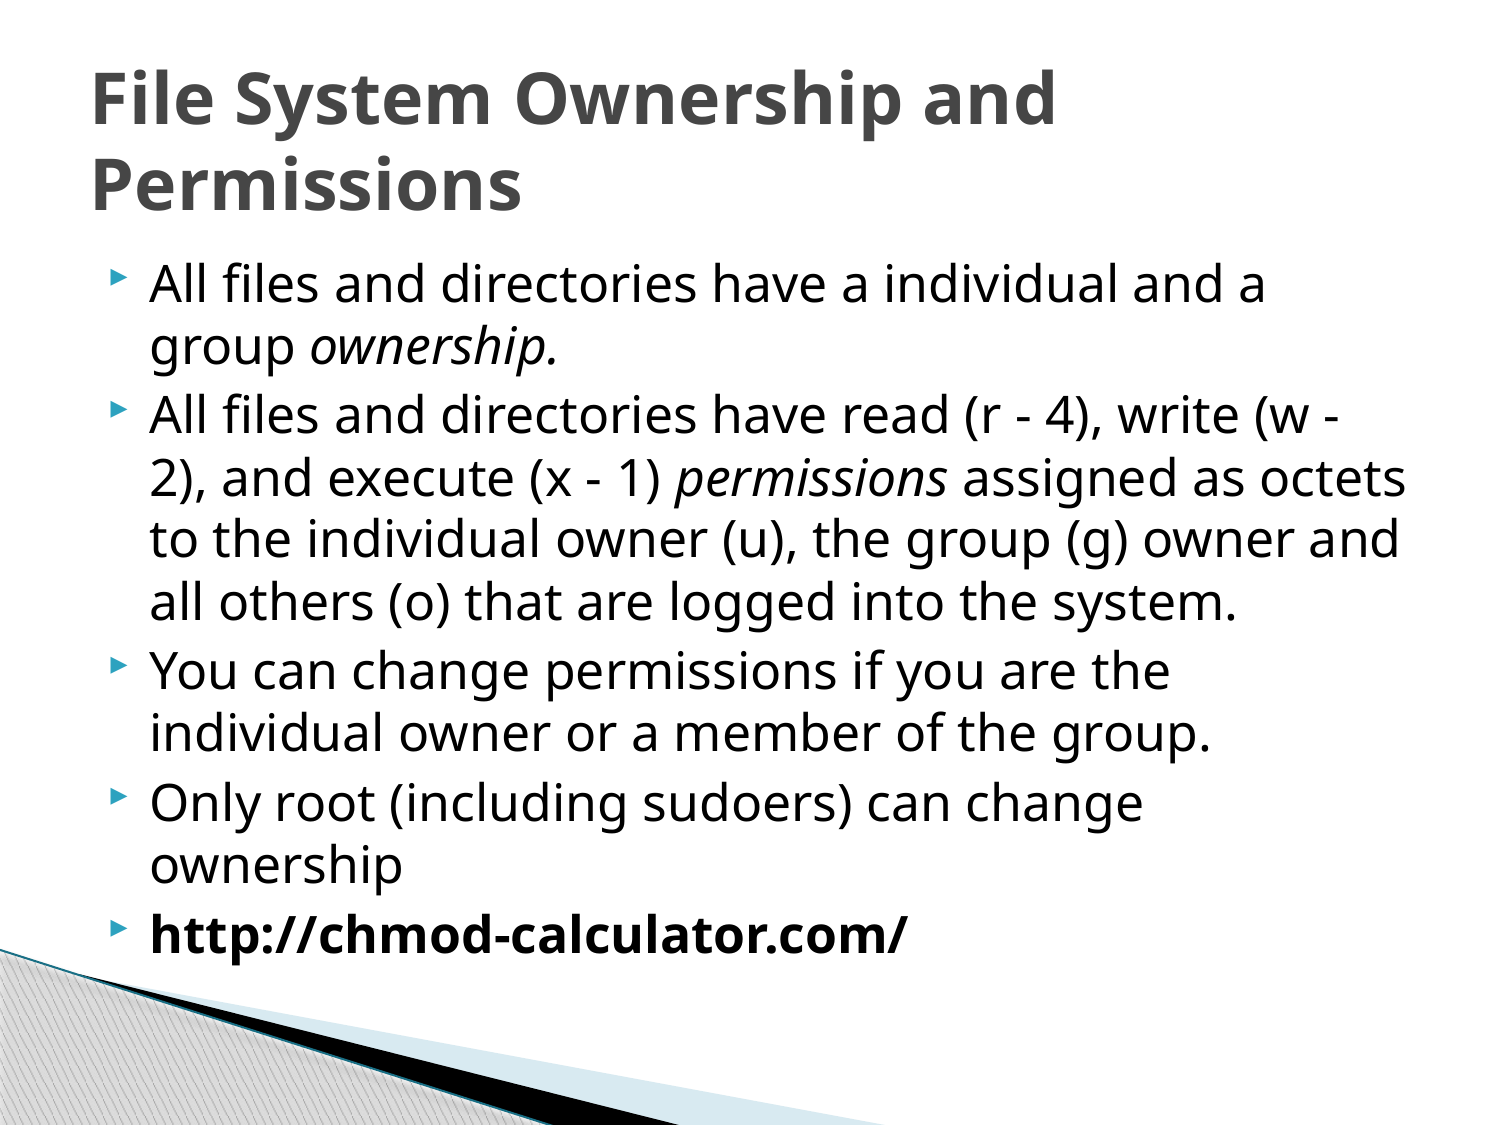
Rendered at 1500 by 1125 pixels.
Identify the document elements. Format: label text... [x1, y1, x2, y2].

title File System Ownership and Permissions [75, 45, 1425, 233]
list All files and directories have a individual and a group ownership. All files and directories have read (r - 4), write (w - 2), and execute (x - 1) permissions assigned as octets to the individual owner (u), the group (g) owner and all others (o) that are logged into the system. You can change permissions if you are the individual owner or a member of the group. Only root (including sudoers) can change ownership http://chmod-calculator.com/ [75, 243, 1425, 986]
